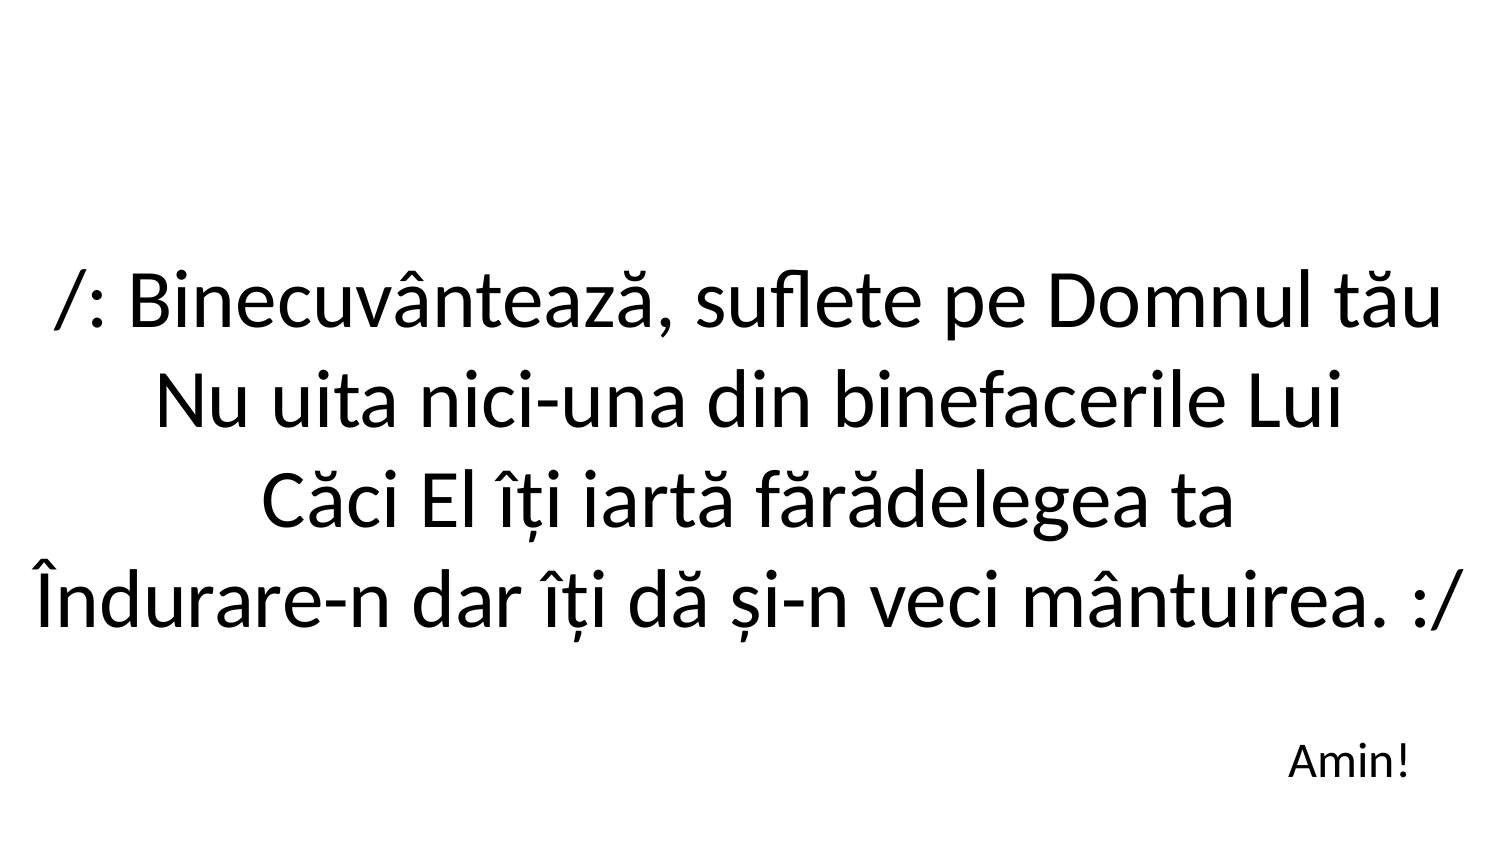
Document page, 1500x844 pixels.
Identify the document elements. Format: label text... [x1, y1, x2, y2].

text_box /: Binecuvântează, suflete pe Domnul tău Nu uita nici-una din binefacerile Lui Căci El îți iartă fărădelegea ta Îndurare-n dar îți dă și-n veci mântuirea. :/ [20, 192, 1480, 652]
text_box Amin! [1273, 674, 1427, 795]
